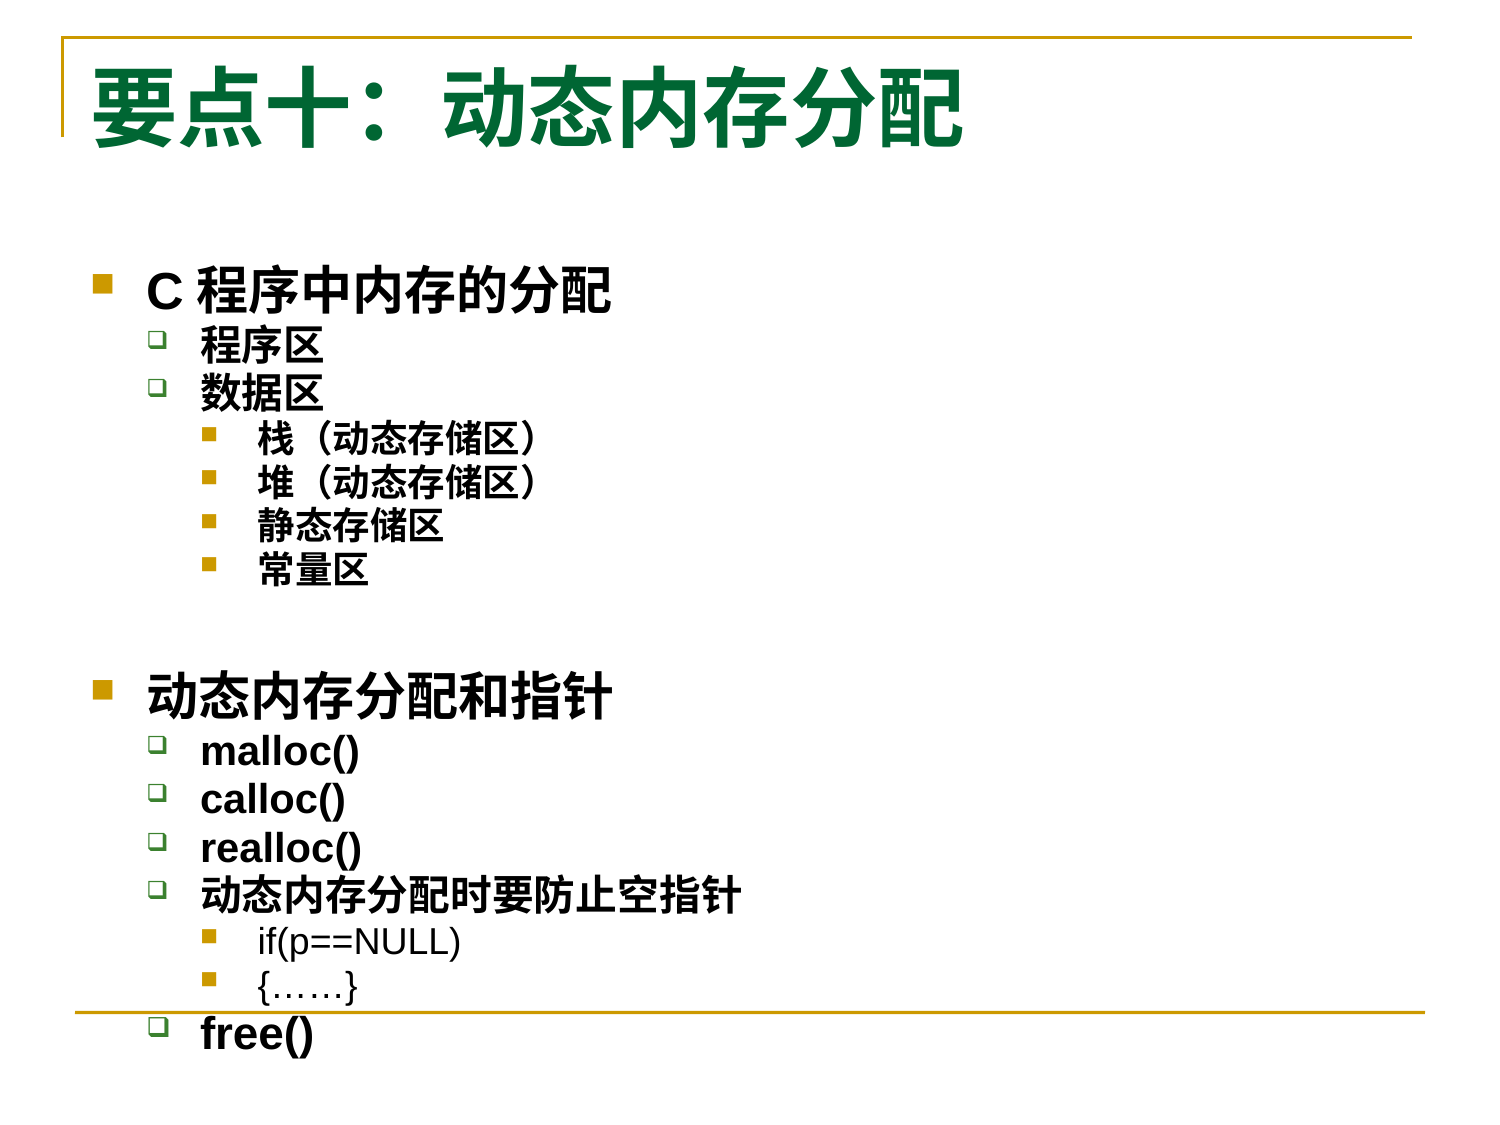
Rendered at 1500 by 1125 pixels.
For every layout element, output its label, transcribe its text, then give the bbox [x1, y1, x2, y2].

list C程序中内存的分配 程序区 数据区 栈（动态存储区） 堆（动态存储区） 静态存储区 常量区 动态内存分配和指针 malloc() calloc() realloc() 动态内存分配时要防止空指针 if(p==NULL) {……} free() [74, 262, 1471, 1071]
title 要点十：动态内存分配 [74, 45, 1426, 233]
